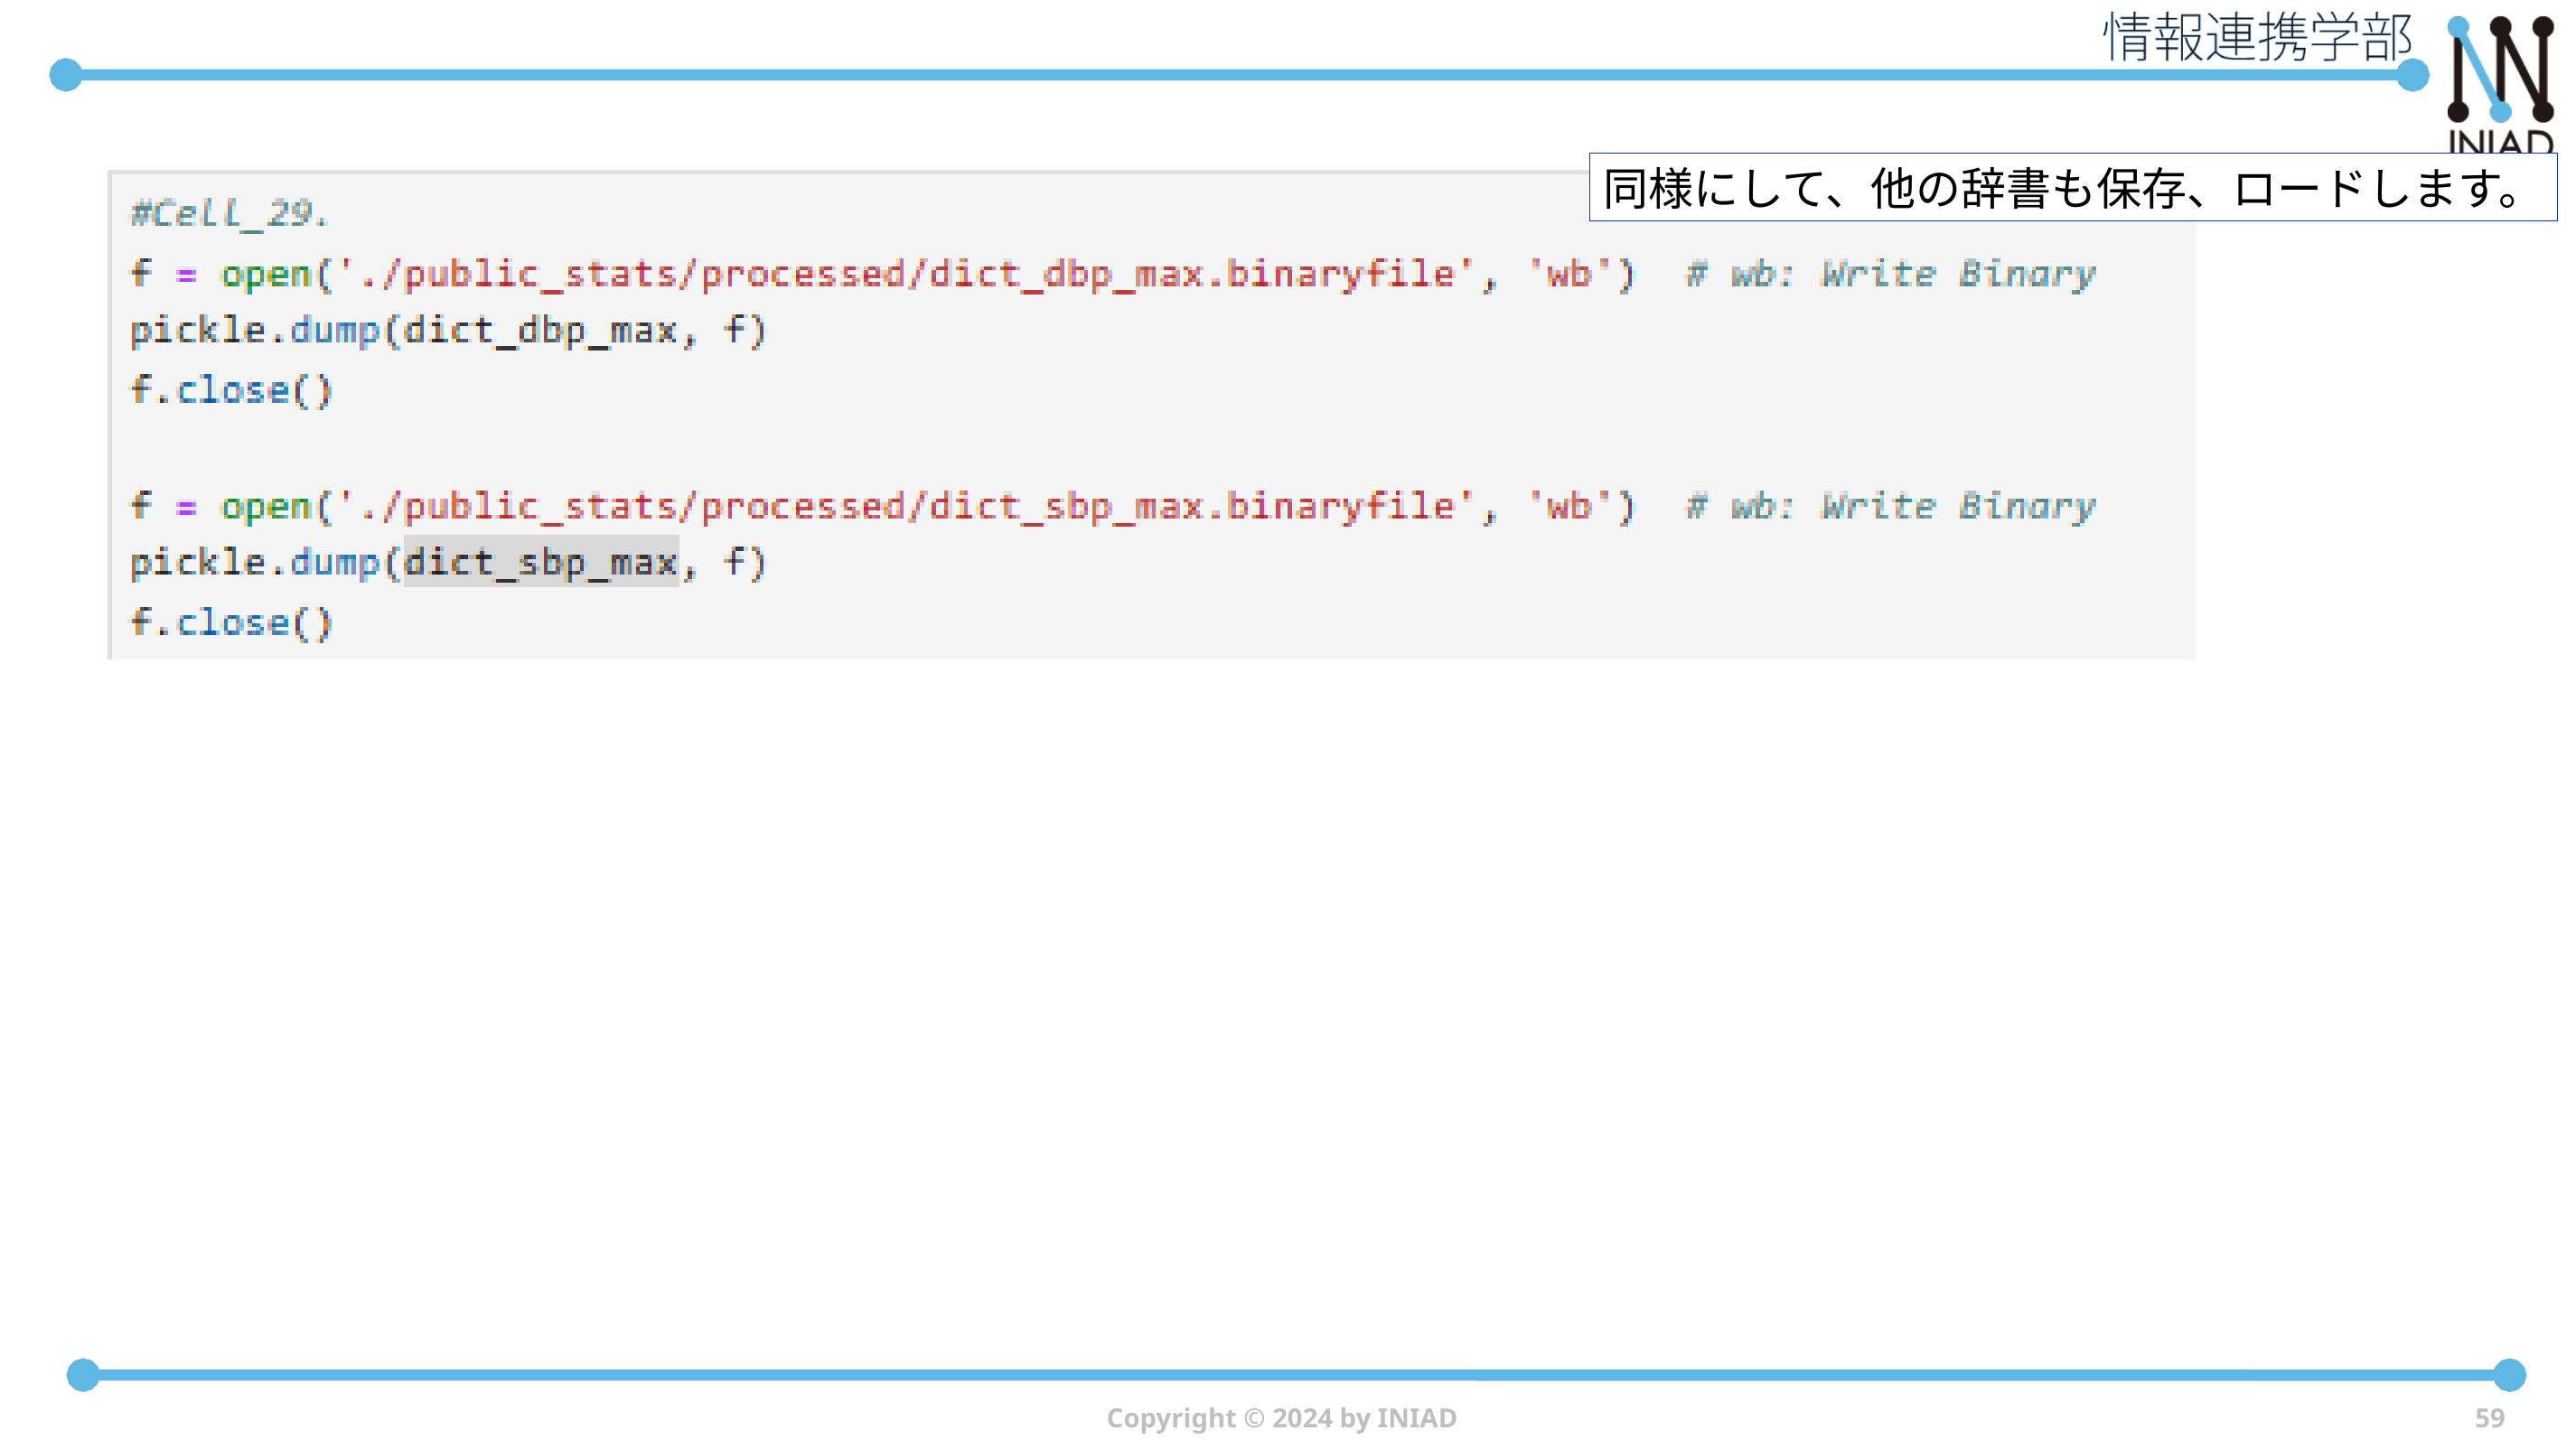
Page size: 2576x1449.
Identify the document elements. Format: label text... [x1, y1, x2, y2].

footer Copyright © 2024 by INIAD [59, 1374, 2506, 1445]
text_box 同様にして、他の辞書も保存、ロードします。 [2204, 153, 2558, 221]
picture [100, 146, 2197, 659]
picture [2448, 12, 2555, 153]
slide_number 59 [2376, 1376, 2519, 1445]
